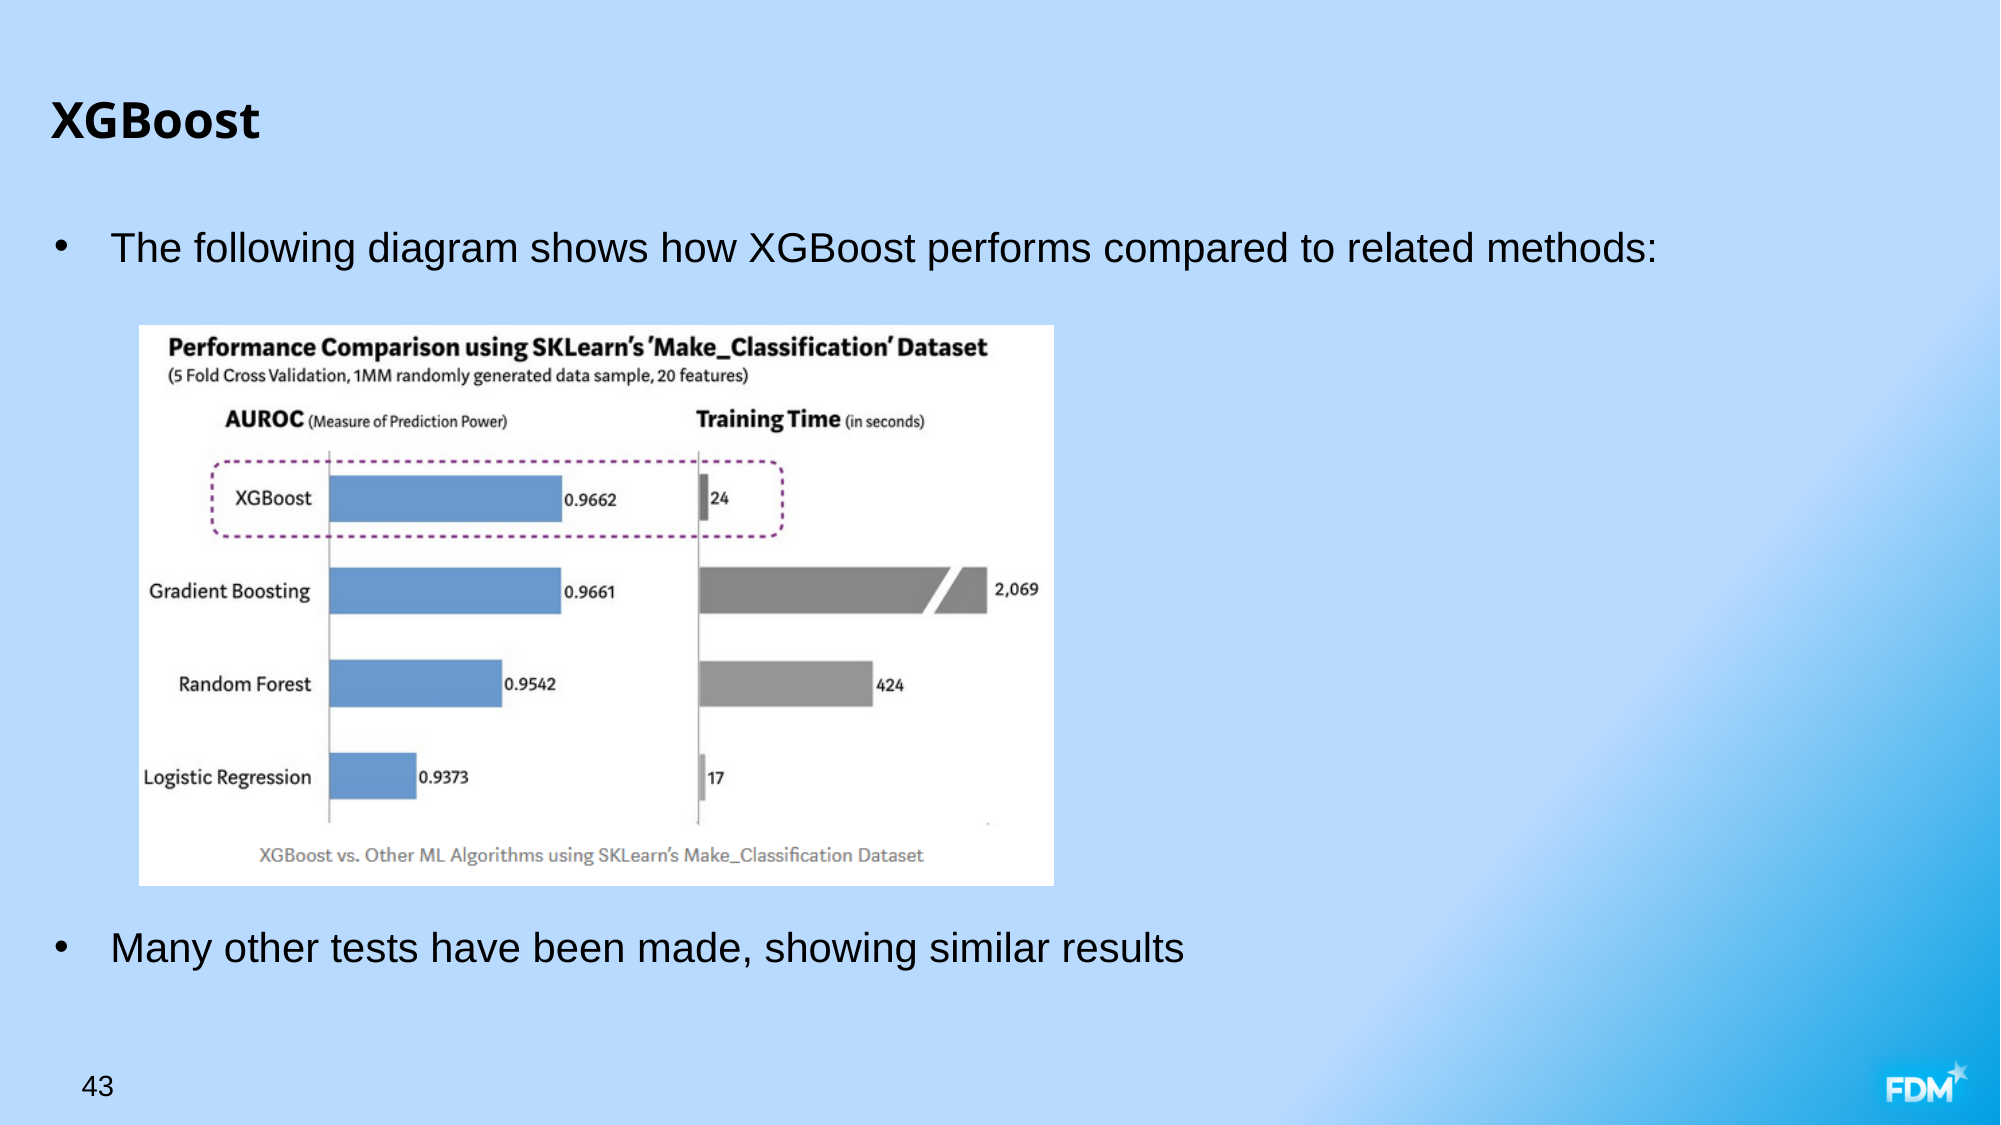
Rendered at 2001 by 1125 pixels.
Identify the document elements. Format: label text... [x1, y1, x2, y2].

picture [139, 325, 1054, 886]
slide_number 43 [66, 1060, 534, 1110]
text_box The following diagram shows how XGBoost performs compared to related methods: Many other tests have been made, showing similar results [39, 213, 1942, 979]
picture [1858, 1029, 2000, 1125]
text_box XGBoost [39, 76, 1879, 159]
